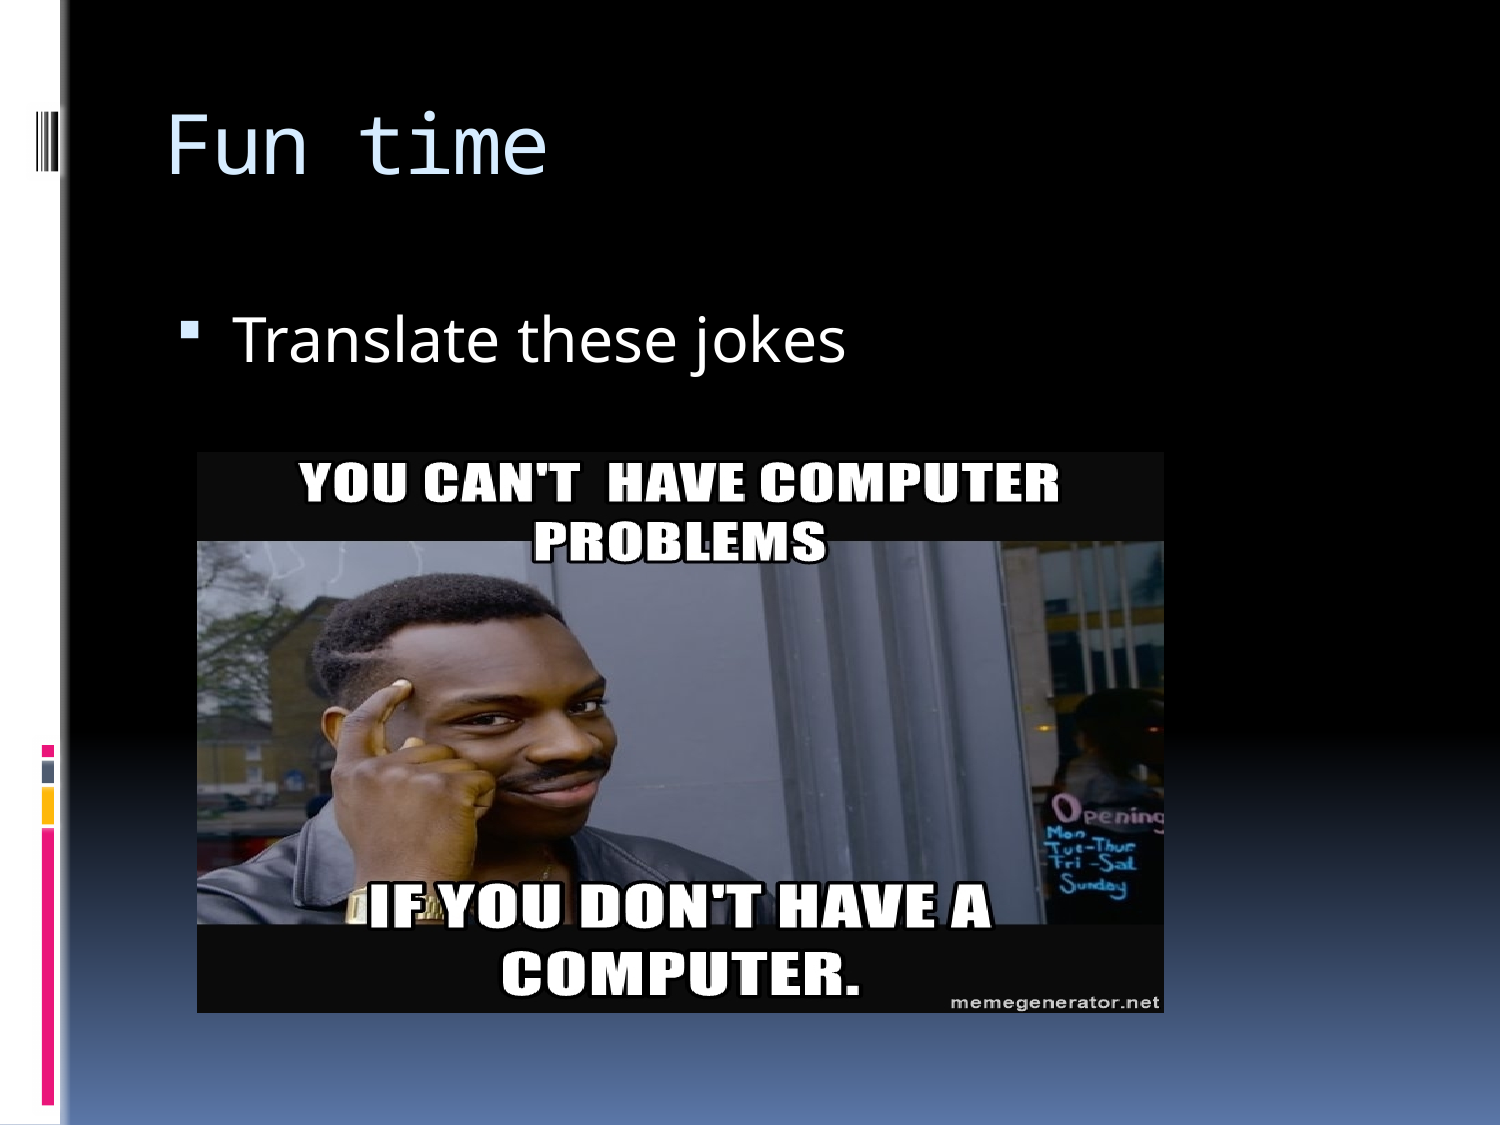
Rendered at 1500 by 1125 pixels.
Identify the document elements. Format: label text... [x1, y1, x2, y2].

list Translate these jokes [150, 292, 1425, 1043]
title Fun time [150, 83, 1425, 234]
picture [197, 452, 1164, 1013]
